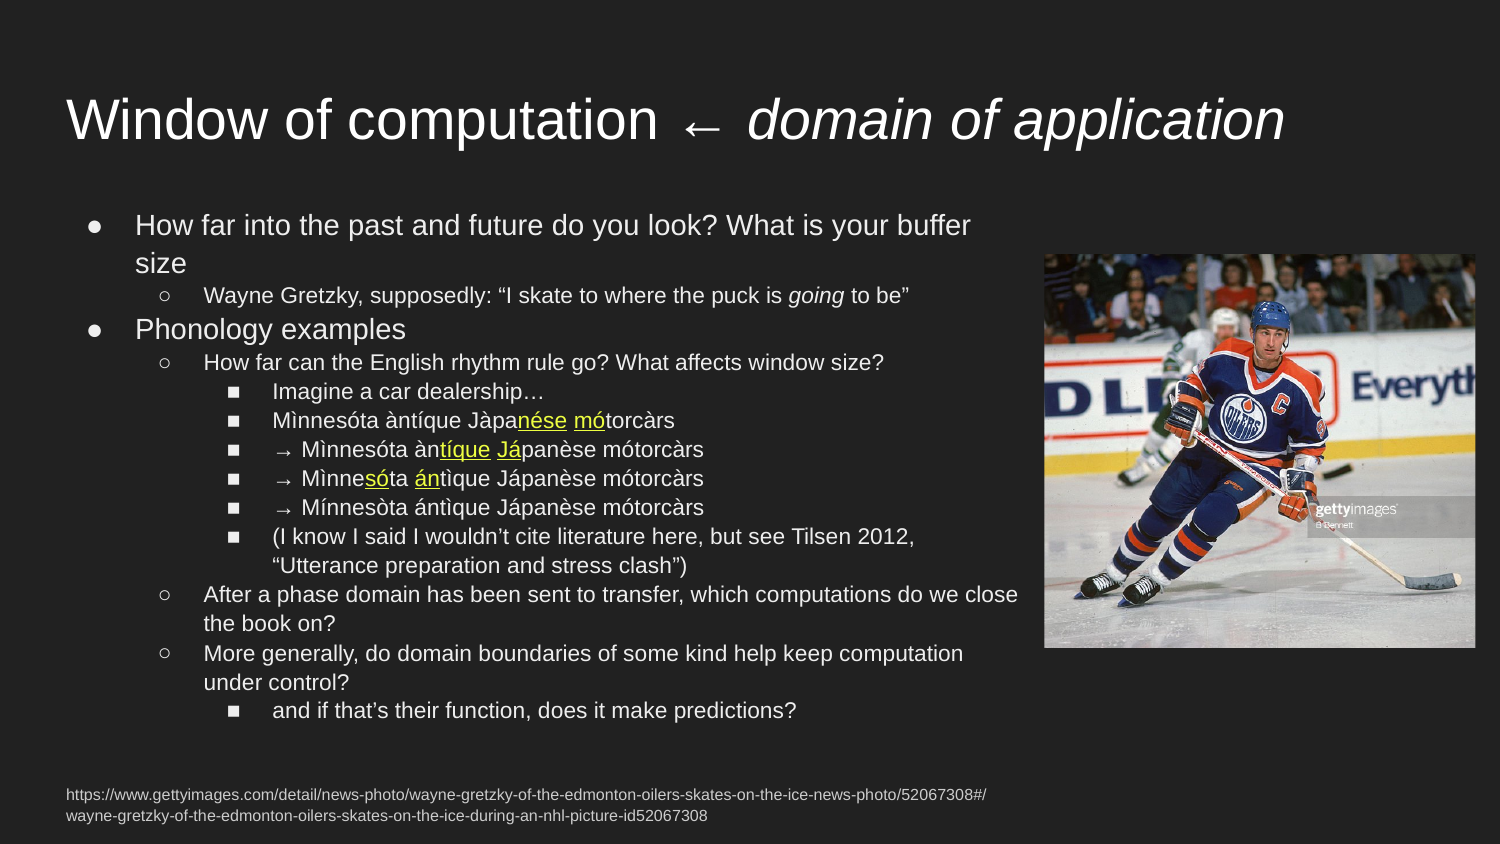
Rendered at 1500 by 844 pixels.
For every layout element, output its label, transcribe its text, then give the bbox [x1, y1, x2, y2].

picture [1044, 253, 1476, 648]
list How far into the past and future do you look? What is your buffer size Wayne Gretzky, supposedly: “I skate to where the puck is going to be” Phonology examples How far can the English rhythm rule go? What affects window size? Imagine a car dealership… Mìnnesóta àntíque Jàpanése mótorcàrs → Mìnnesóta àntíque Jápanèse mótorcàrs → Mìnnesóta ántìque Jápanèse mótorcàrs → Mínnesòta ántìque Jápanèse mótorcàrs (I know I said I wouldn’t cite literature here, but see Tilsen 2012, “Utterance preparation and stress clash”) After a phase domain has been sent to transfer, which computations do we close the book on? More generally, do domain boundaries of some kind help keep computation under control? and if that’s their function, does it make predictions? https://www.gettyimages.com/detail/news-photo/wayne-gretzky-of-the-edmonton-oilers-skates-on-the-ice-news-photo/52067308#/wayne-gretzky-of-the-edmonton-oilers-skates-on-the-ice-during-an-nhl-picture-id52067308 [51, 189, 1036, 844]
title Window of computation ← domain of application [51, 72, 1449, 167]
